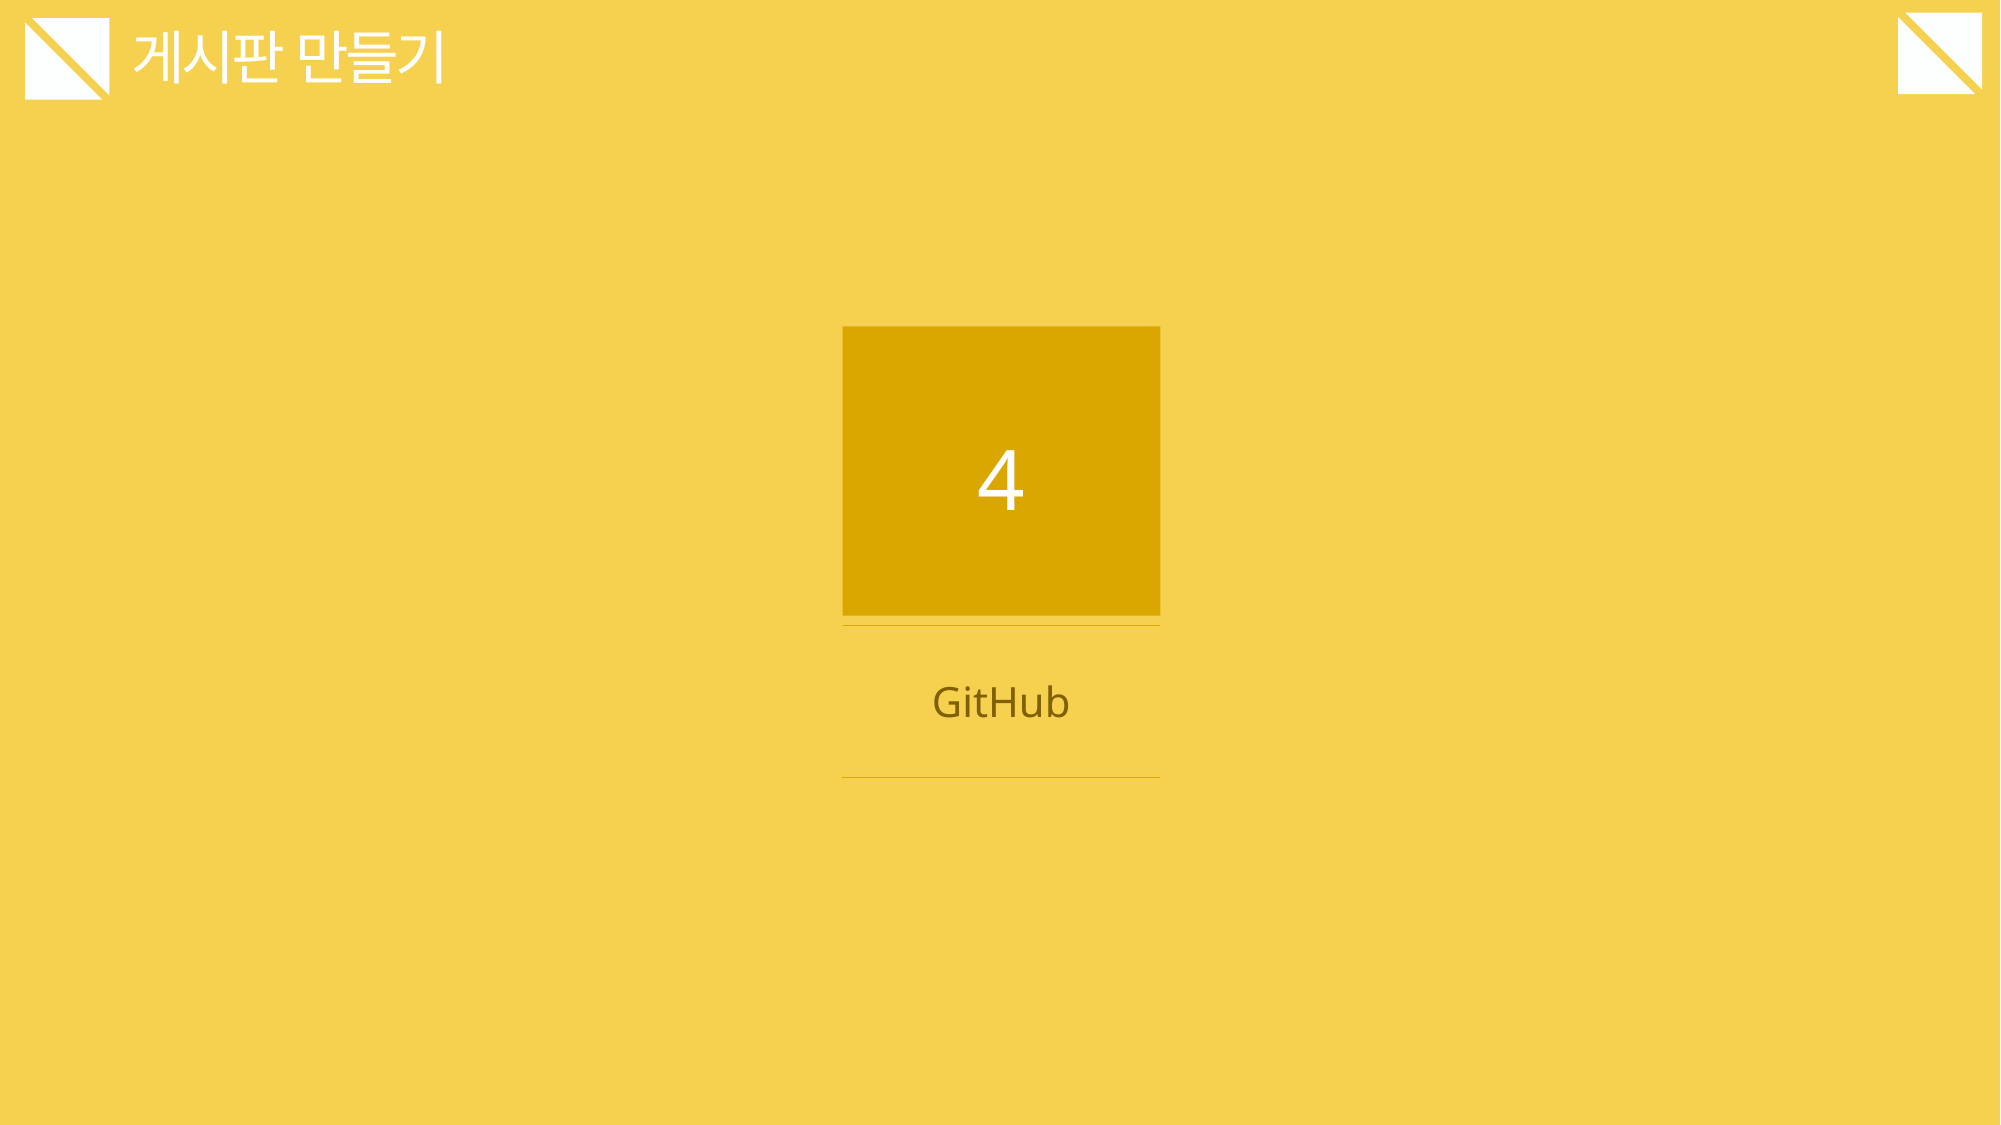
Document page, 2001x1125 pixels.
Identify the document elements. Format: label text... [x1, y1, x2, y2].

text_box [1898, 12, 1983, 95]
text_box 게시판 만들기 [116, 13, 901, 99]
text_box 4 [885, 419, 1118, 535]
text_box [842, 325, 1161, 617]
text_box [25, 18, 110, 100]
text_box GitHub [835, 668, 1167, 734]
